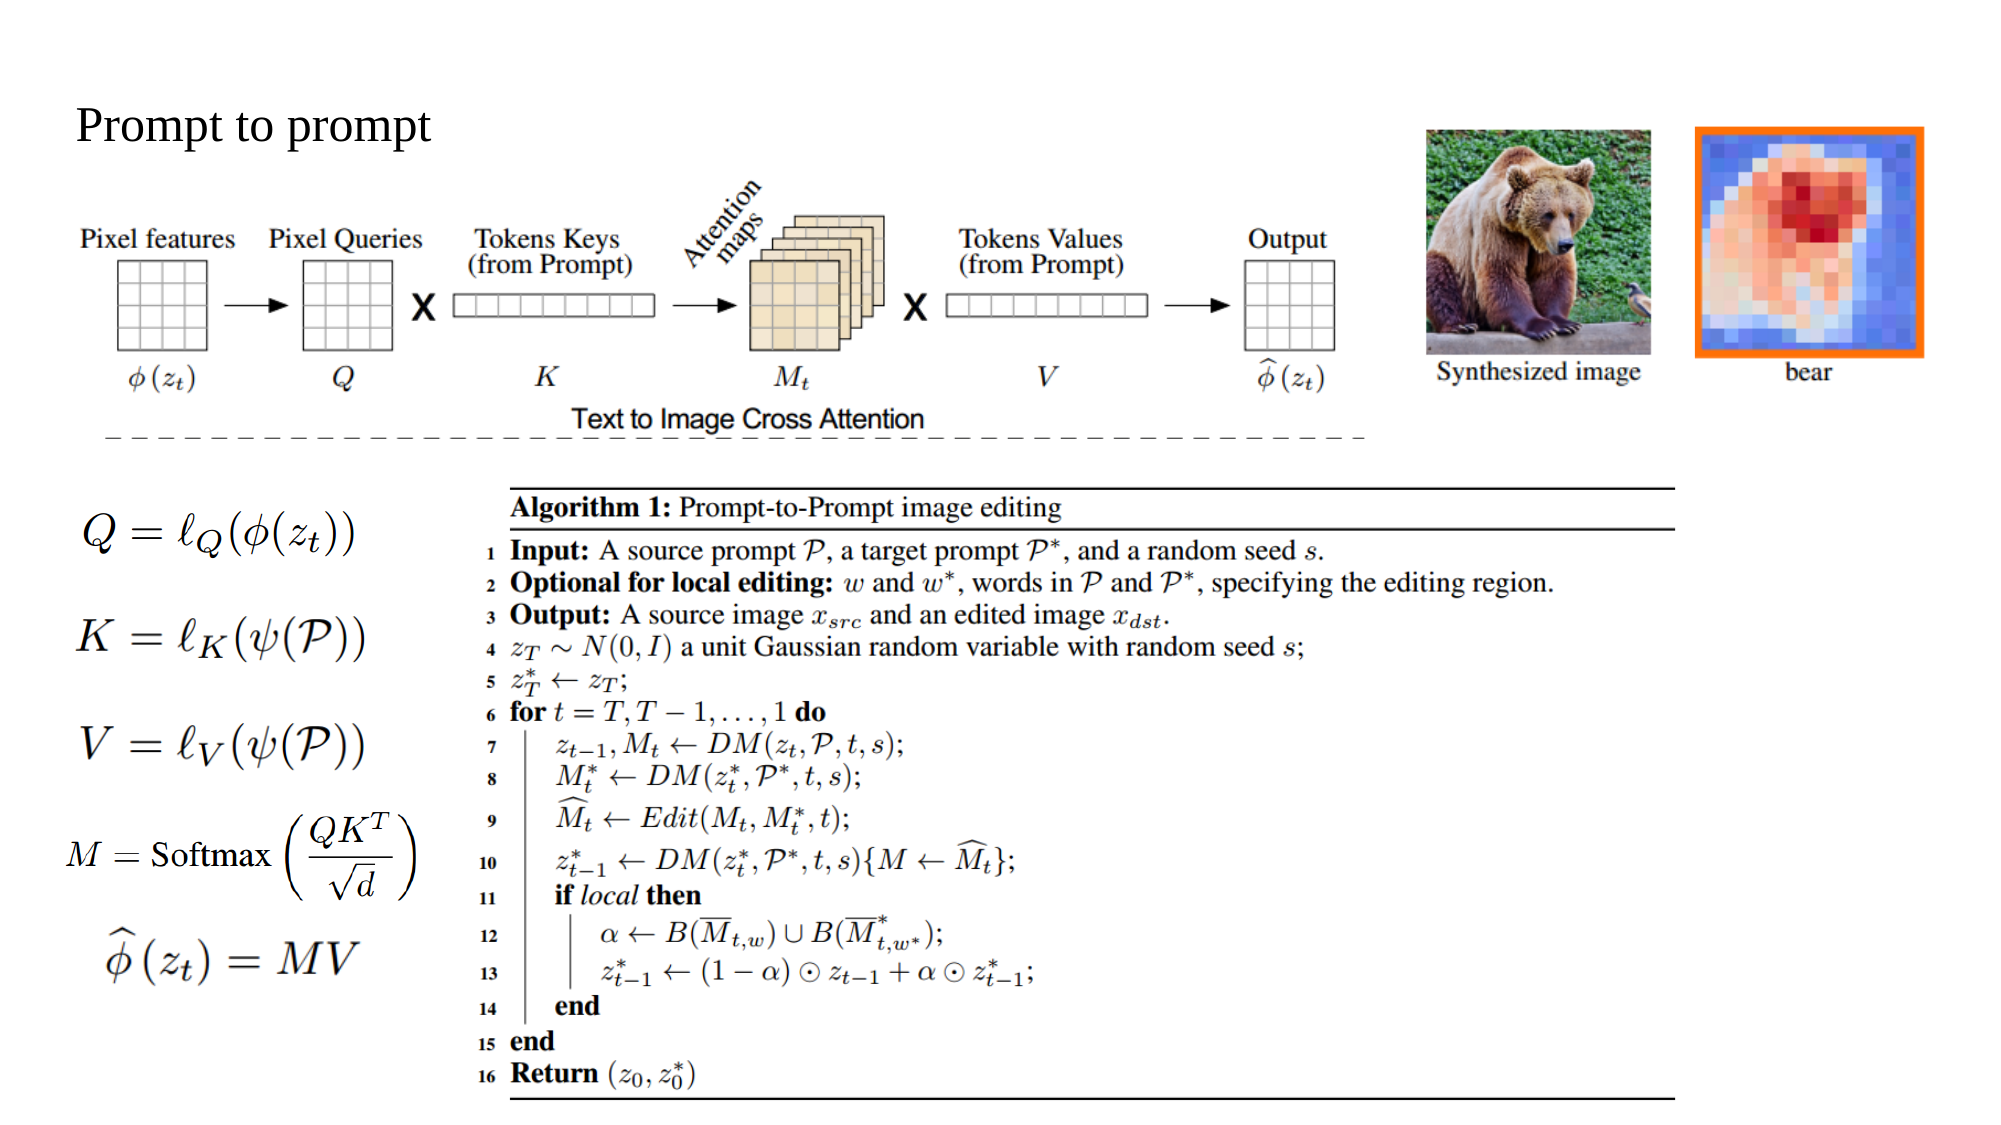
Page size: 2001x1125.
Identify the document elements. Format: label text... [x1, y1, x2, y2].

picture [86, 924, 364, 997]
picture [76, 506, 356, 563]
picture [1694, 121, 1925, 393]
picture [467, 480, 1695, 1110]
picture [71, 118, 1656, 439]
text_box Prompt to prompt [60, 83, 447, 159]
picture [76, 721, 368, 775]
picture [59, 807, 424, 910]
picture [71, 611, 372, 665]
